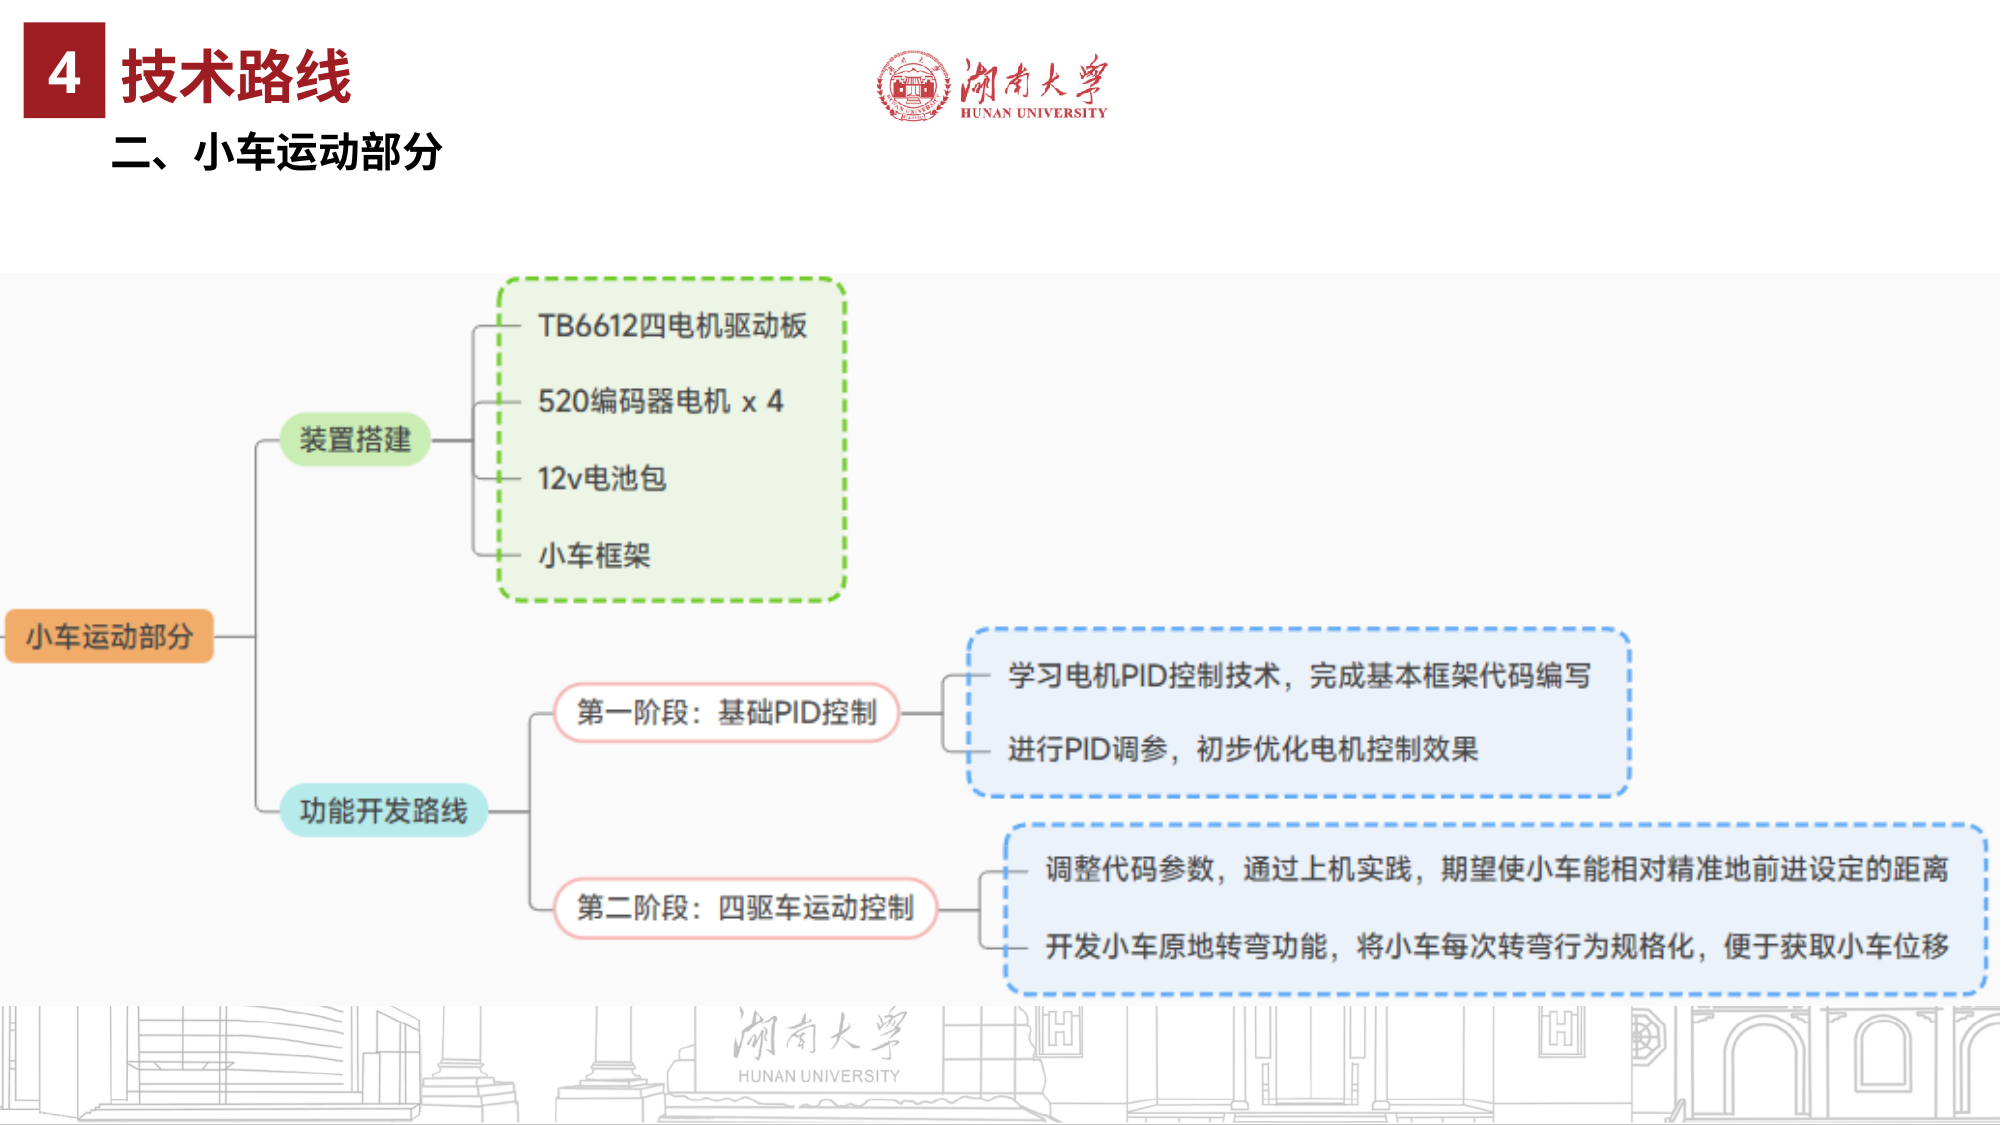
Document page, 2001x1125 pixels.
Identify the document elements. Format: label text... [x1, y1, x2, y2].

text_box 4 [23, 21, 107, 119]
text_box 技术路线 [105, 32, 1106, 118]
text_box 二、小车运动部分 [95, 118, 1899, 273]
picture [0, 273, 2000, 1006]
